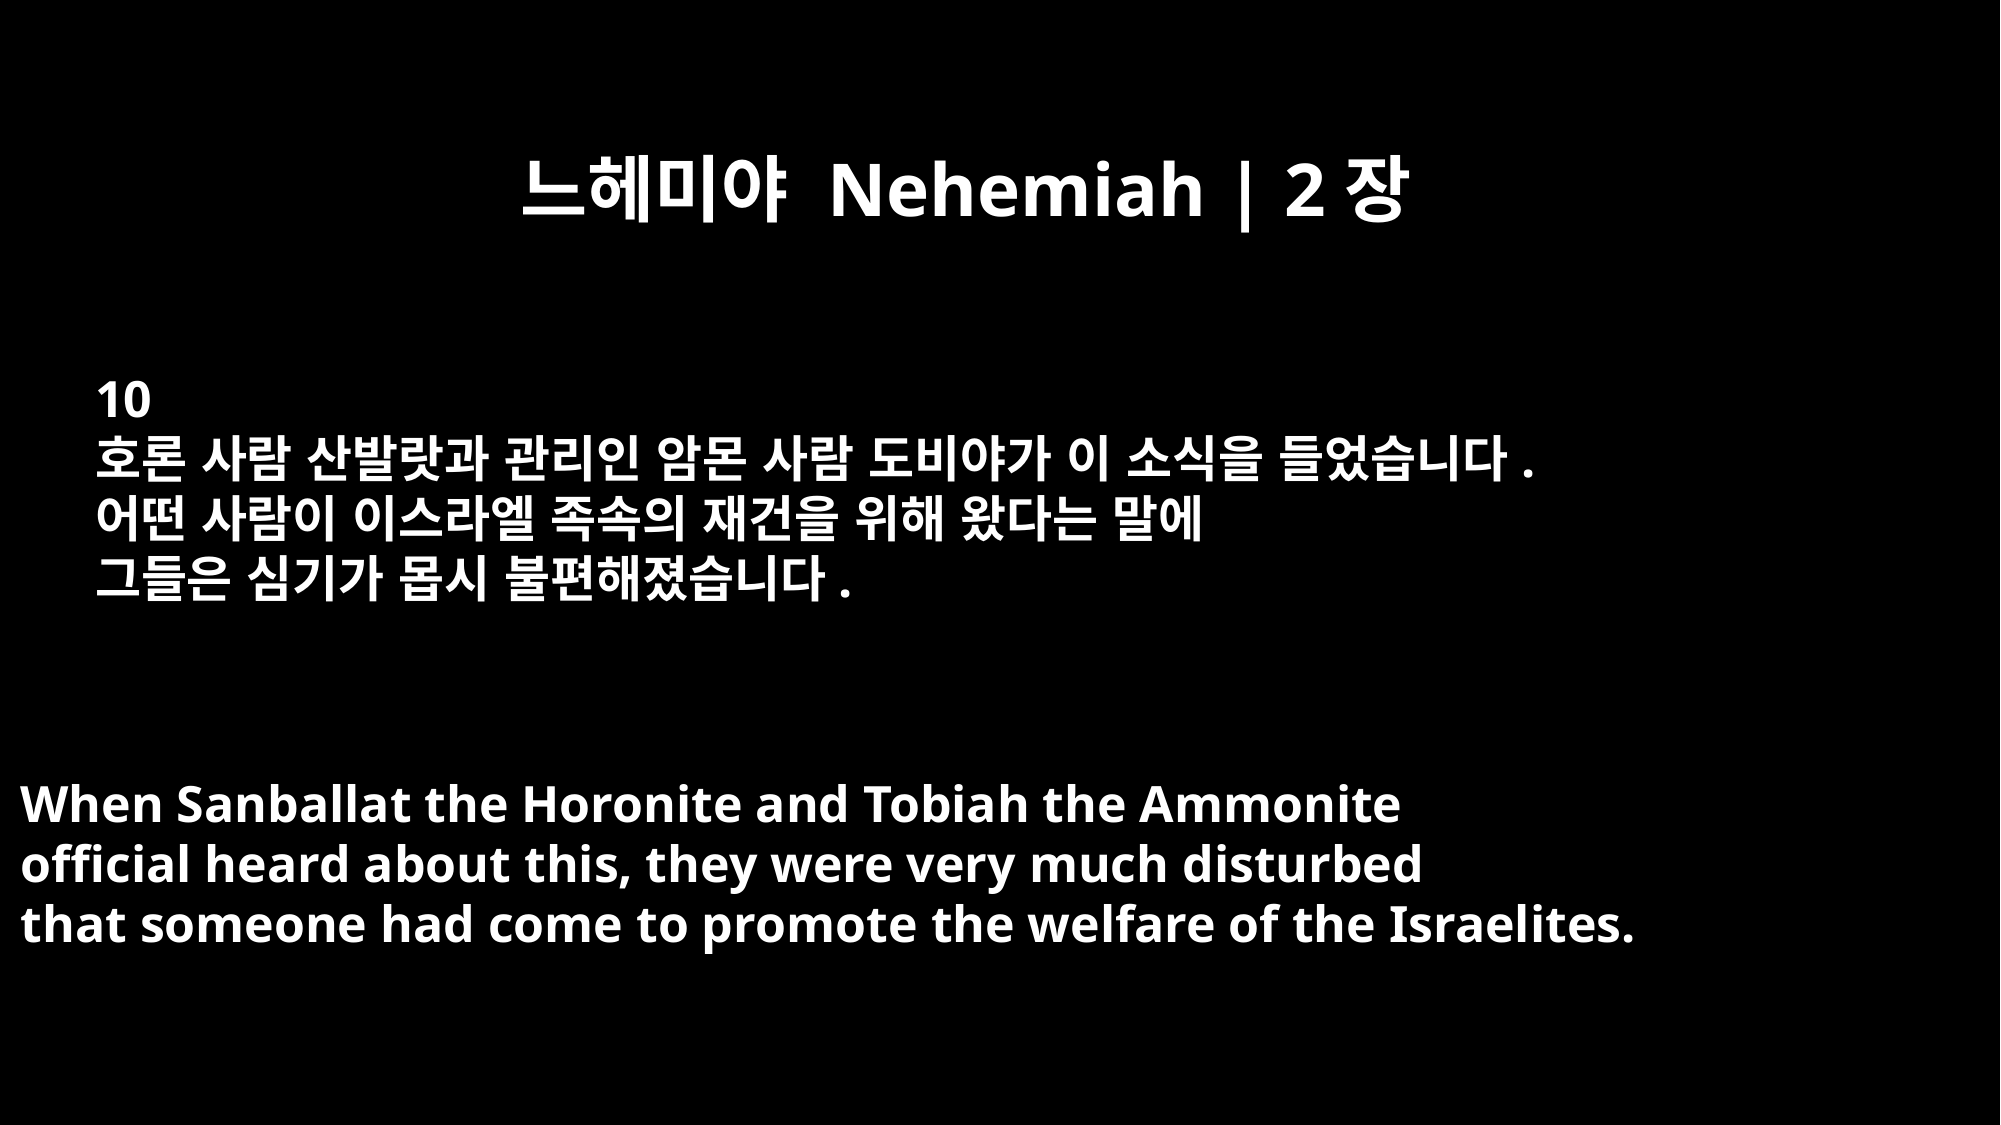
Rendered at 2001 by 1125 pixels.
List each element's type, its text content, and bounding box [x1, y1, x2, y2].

text_box 느헤미야 Nehemiah | 2장 [505, 136, 1427, 239]
text_box When Sanballat the Horonite and Tobiah the Ammonite official heard about this, they were very much disturbed that someone had come to promote the welfare of the Israelites. [5, 764, 1651, 960]
text_box 10 호론 사람 산발랏과 관리인 암몬 사람 도비야가 이 소식을 들었습니다. 어떤 사람이 이스라엘 족속의 재건을 위해 왔다는 말에 그들은 심기가 몹시 불편해졌습니다. [80, 359, 1551, 615]
